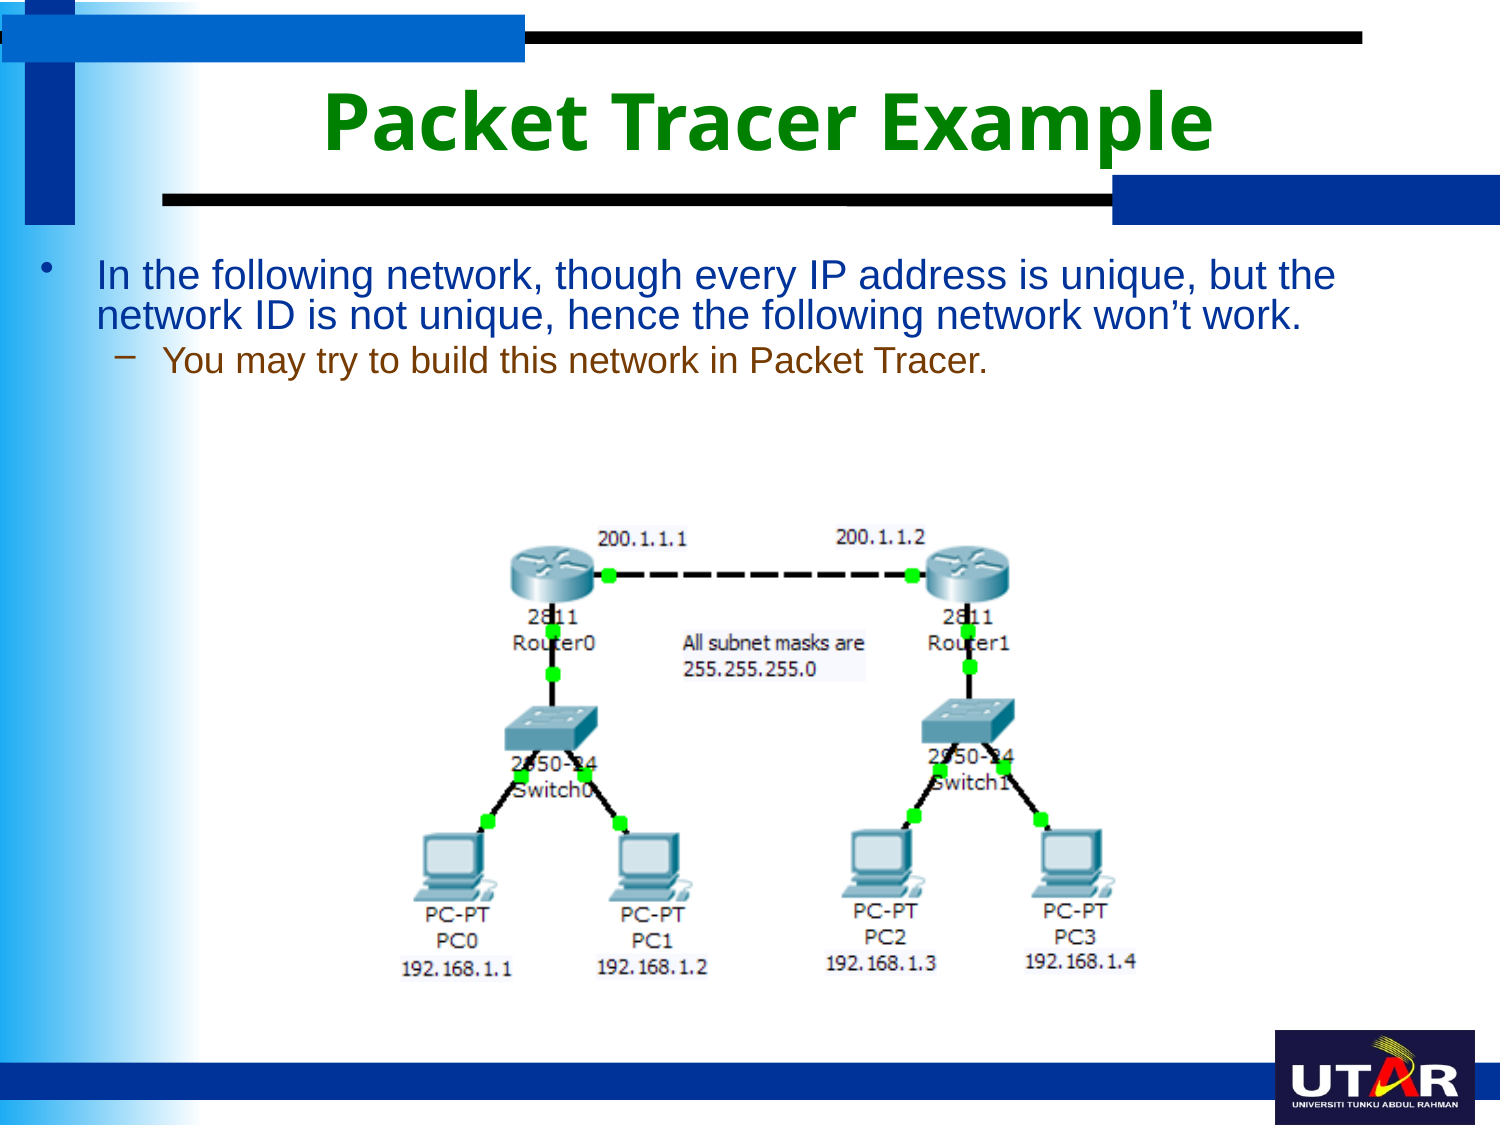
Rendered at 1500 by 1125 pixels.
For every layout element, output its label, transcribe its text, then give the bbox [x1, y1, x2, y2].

picture [399, 524, 1138, 983]
list In the following network, though every IP address is unique, but the network ID is not unique, hence the following network won’t work. You may try to build this network in Packet Tracer. [24, 249, 1463, 451]
picture [1275, 1030, 1475, 1125]
title Packet Tracer Example [74, 49, 1463, 188]
